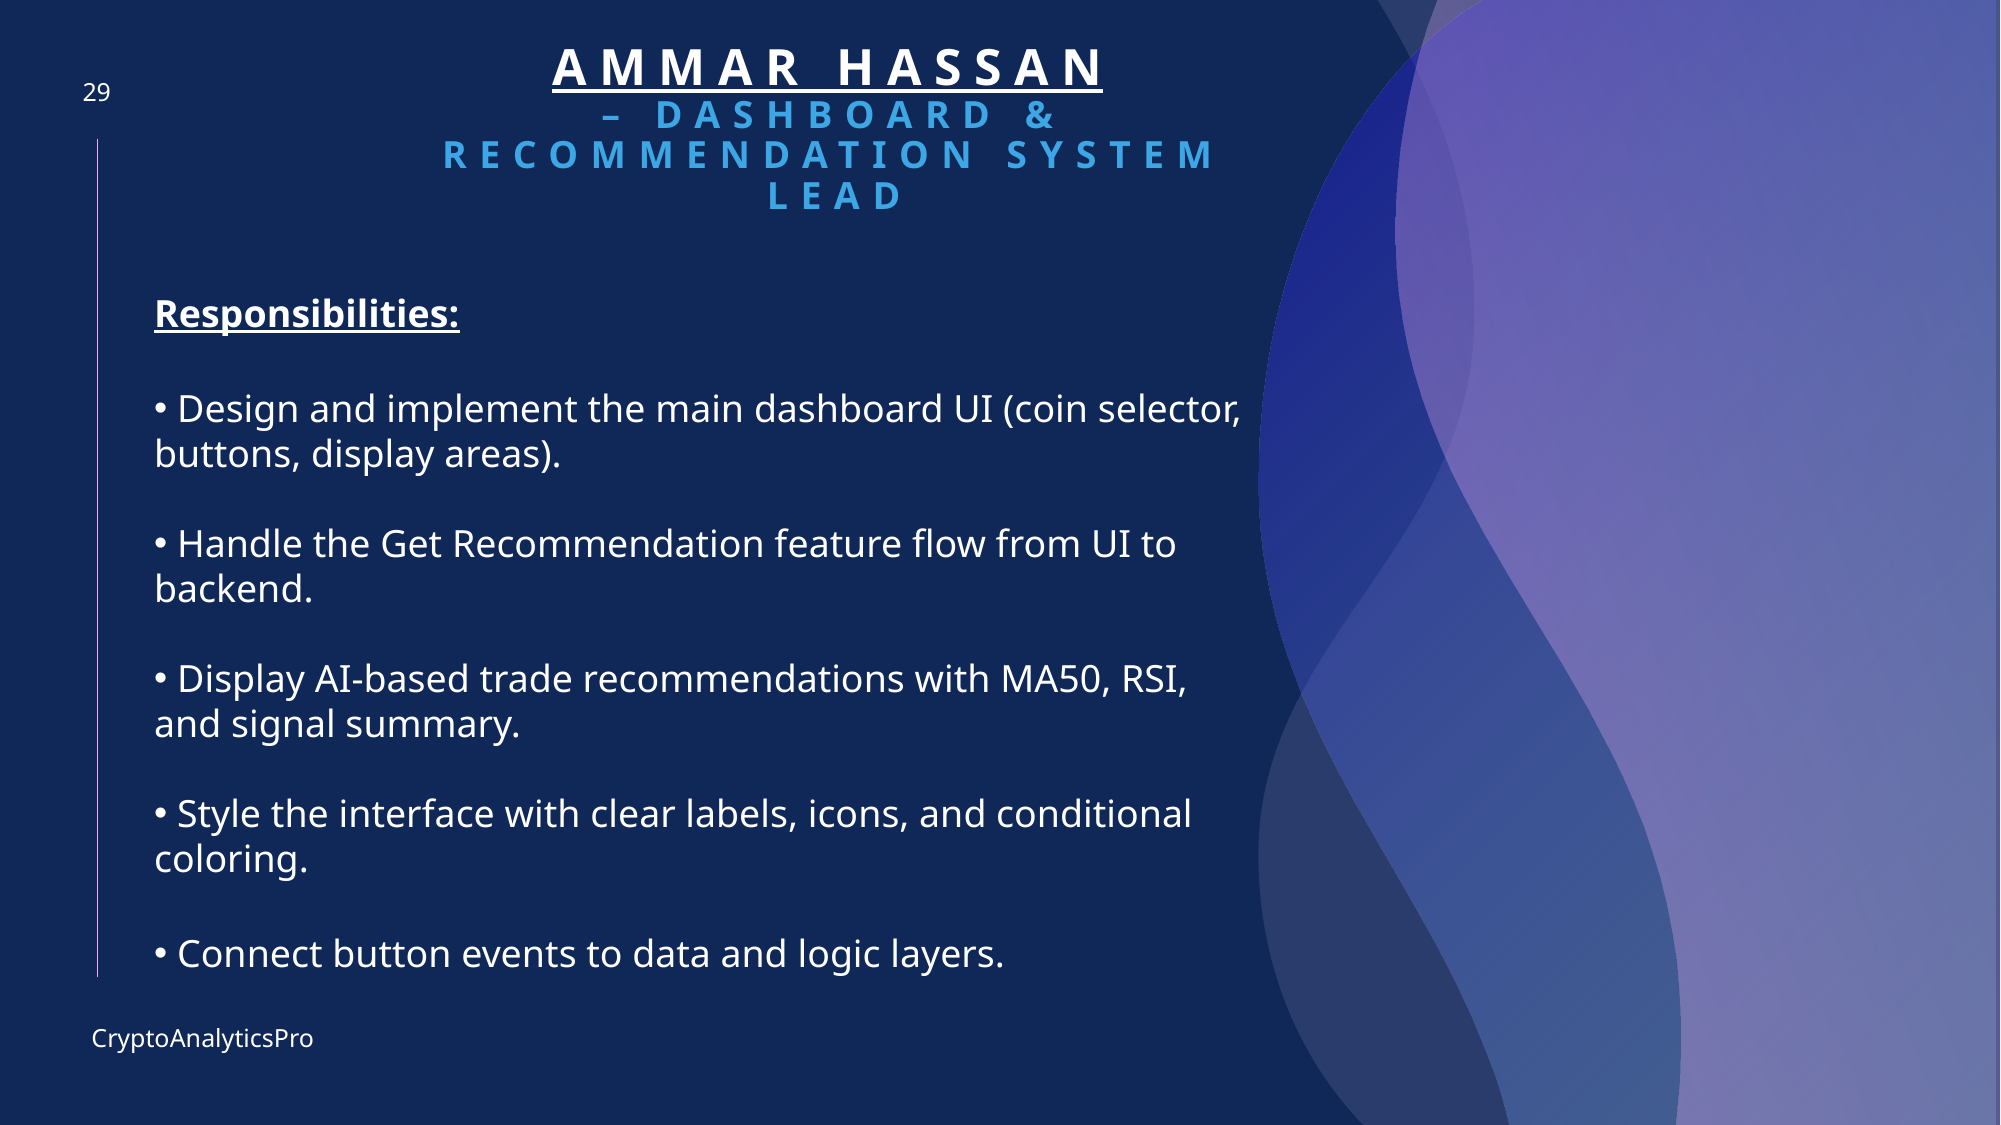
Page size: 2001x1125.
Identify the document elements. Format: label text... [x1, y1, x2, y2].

title Ammar Hassan – Dashboard & Recommendation System Lead [371, 67, 1297, 225]
slide_number 29 [53, 67, 140, 119]
text_box Responsibilities: Design and implement the main dashboard UI (coin selector, buttons, display areas). Handle the Get Recommendation feature flow from UI to backend. Display AI-based trade recommendations with MA50, RSI, and signal summary. Style the interface with clear labels, icons, and conditional coloring. Connect button events to data and logic layers. [139, 282, 1280, 1077]
footer CryptoAnalyticsPro [76, 1015, 139, 1061]
